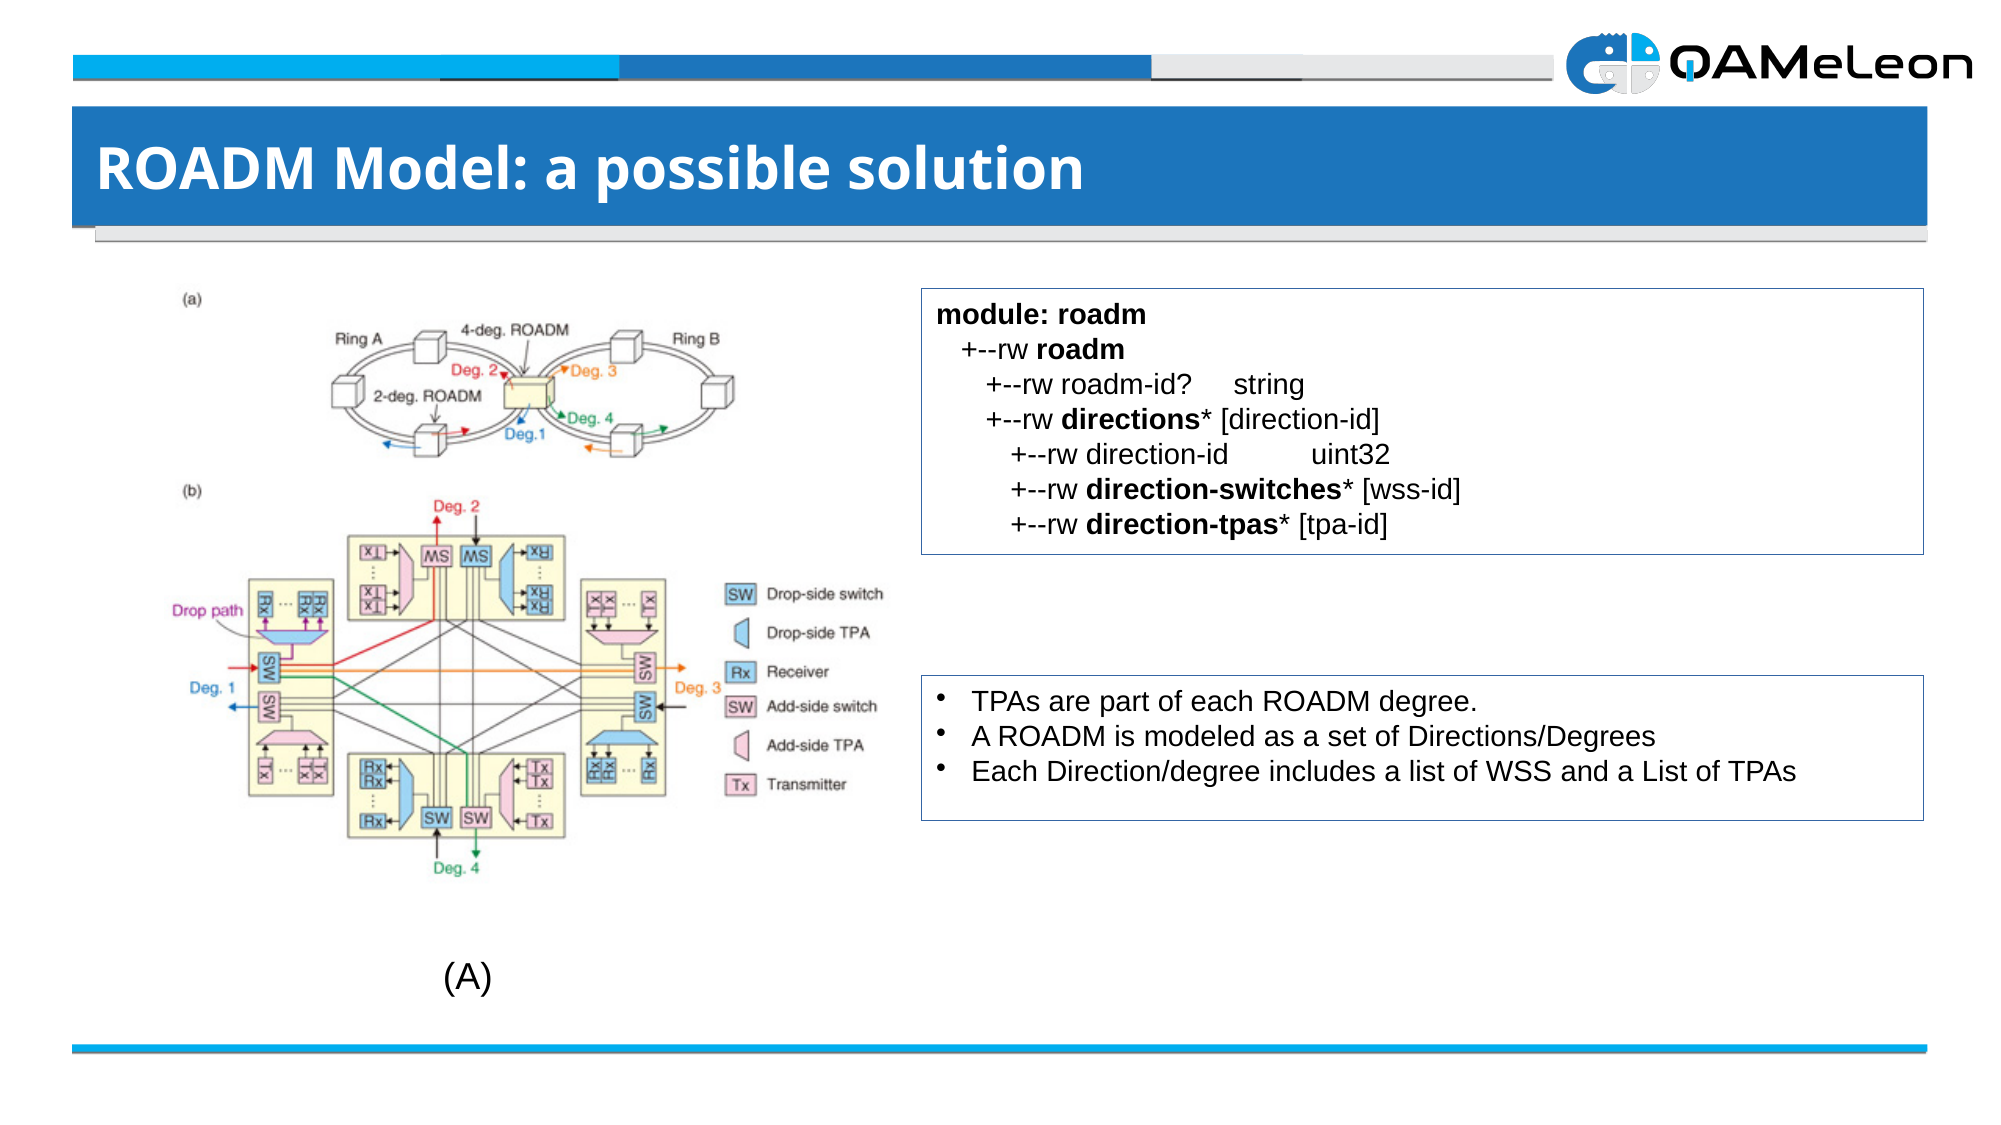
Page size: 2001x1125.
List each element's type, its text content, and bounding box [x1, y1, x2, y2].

picture [164, 283, 892, 886]
text_box (A) [428, 944, 508, 1002]
picture [1553, 21, 1991, 111]
text_box module: roadm +--rw roadm +--rw roadm-id? string +--rw directions* [direction-id] +--rw direction-id uint32 +--rw direction-switches* [wss-id] +--rw direction-tpas* [tpa-id] [921, 288, 1924, 555]
text_box TPAs are part of each ROADM degree. A ROADM is modeled as a set of Directions/Degrees Each Direction/degree includes a list of WSS and a List of TPAs [921, 675, 1924, 821]
text_box ROADM Model: a possible solution [95, 115, 1905, 217]
